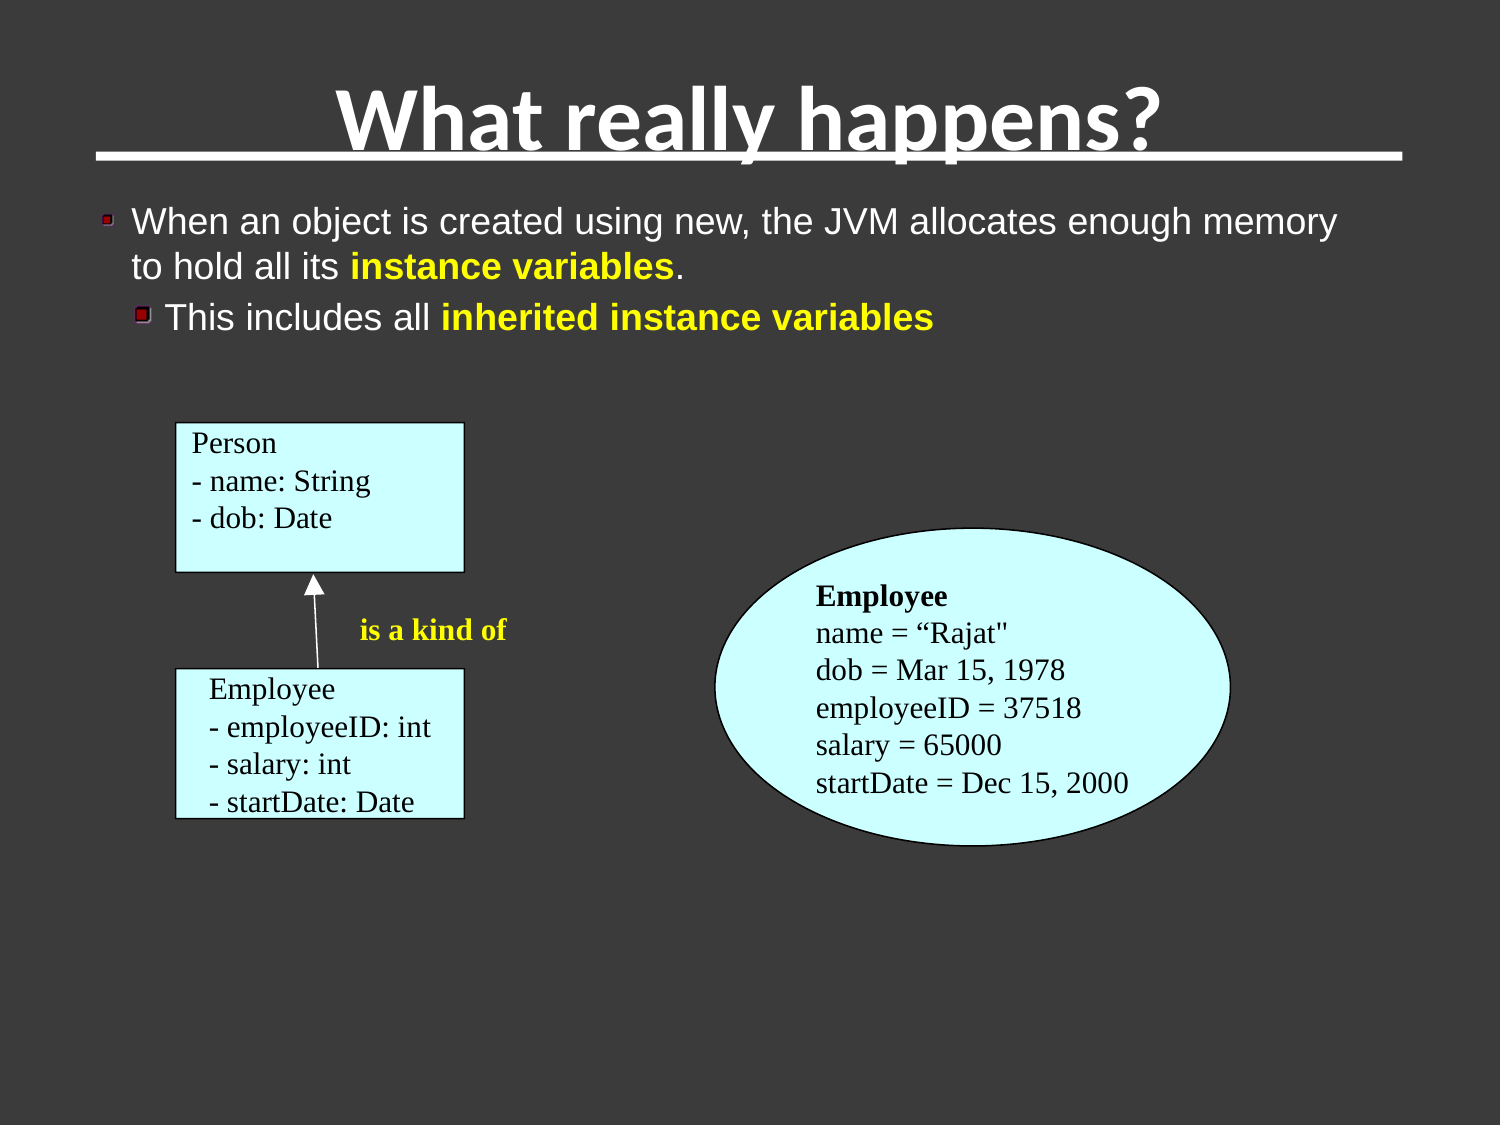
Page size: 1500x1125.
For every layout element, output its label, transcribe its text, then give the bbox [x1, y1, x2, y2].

picture [100, 212, 116, 228]
text_box When an object is created using new, the JVM allocates enough memory to hold all its instance variables. This includes all inherited instance variables [100, 197, 1375, 366]
picture [132, 303, 155, 327]
text_box Person - name: String - dob: Date [175, 422, 465, 573]
text_box [304, 574, 325, 668]
text_box Employee name = “Rajat" dob = Mar 15, 1978 employeeID = 37518 salary = 65000 startDate = Dec 15, 2000 [714, 528, 1231, 846]
text_box is a kind of [359, 609, 508, 647]
text_box What really happens? [210, 58, 1289, 169]
text_box Employee - employeeID: int - salary: int - startDate: Date [175, 668, 465, 819]
